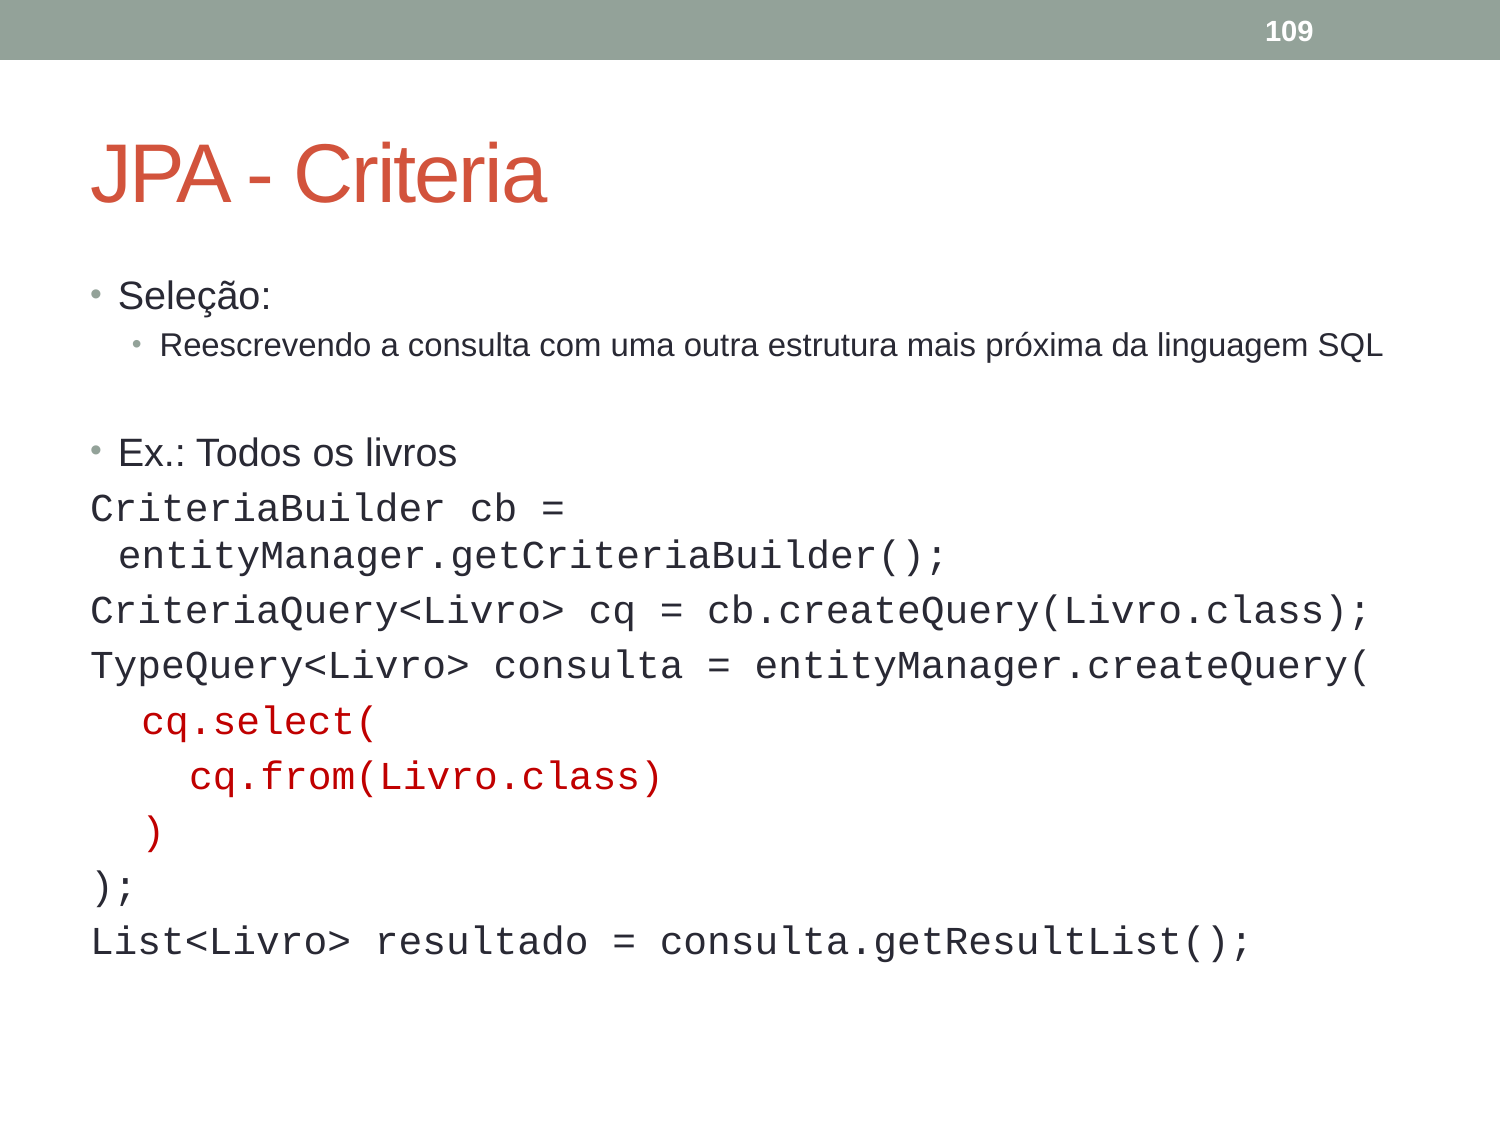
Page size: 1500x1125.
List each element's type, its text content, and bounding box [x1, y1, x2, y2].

list Seleção: Reescrevendo a consulta com uma outra estrutura mais próxima da linguagem SQL Ex.: Todos os livros CriteriaBuilder cb = entityManager.getCriteriaBuilder(); CriteriaQuery<Livro> cq = cb.createQuery(Livro.class); TypeQuery<Livro> consulta = entityManager.createQuery( cq.select( cq.from(Livro.class) ) ); List<Livro> resultado = consulta.getResultList(); [75, 262, 1425, 1063]
slide_number 109 [1250, 3, 1425, 57]
title JPA - Criteria [75, 87, 1425, 250]
